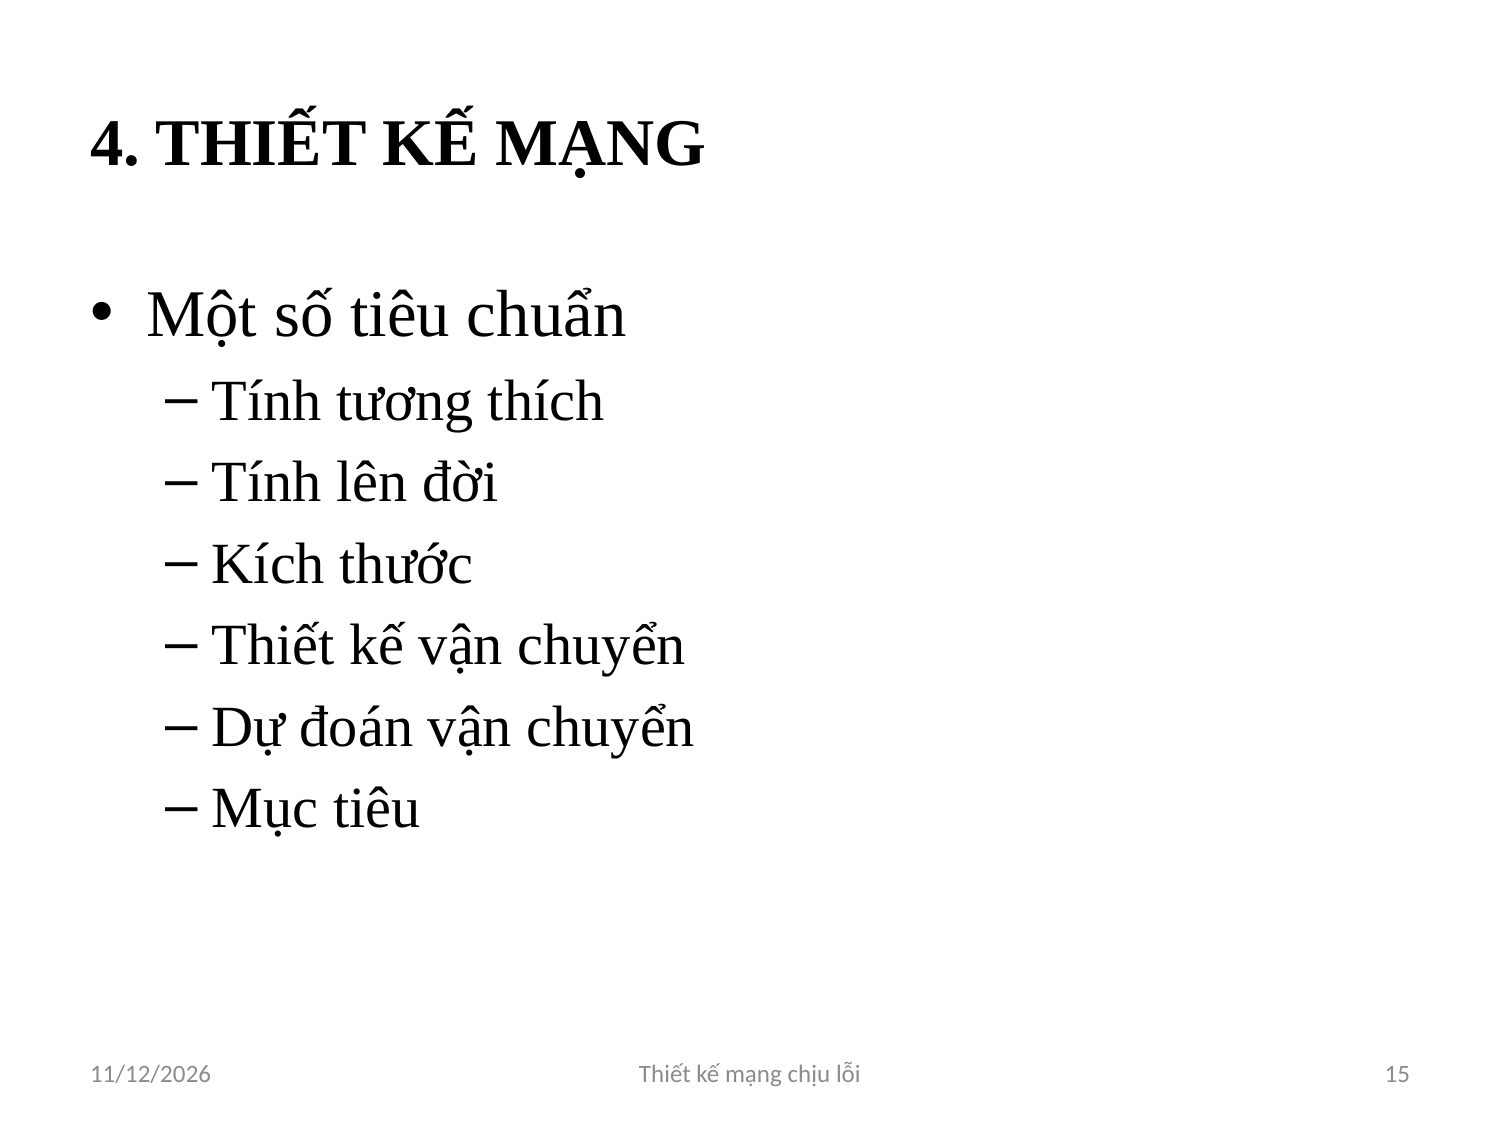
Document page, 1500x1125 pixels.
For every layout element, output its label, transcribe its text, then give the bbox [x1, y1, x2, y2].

list Một số tiêu chuẩn Tính tương thích Tính lên đời Kích thước Thiết kế vận chuyển Dự đoán vận chuyển Mục tiêu [75, 262, 1425, 1005]
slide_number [75, 1042, 425, 1103]
slide_number 15 [1074, 1042, 1425, 1103]
title 4. THIẾT KẾ MẠNG [75, 45, 1425, 233]
footer Thiết kế mạng chịu lỗi [512, 1042, 988, 1103]
